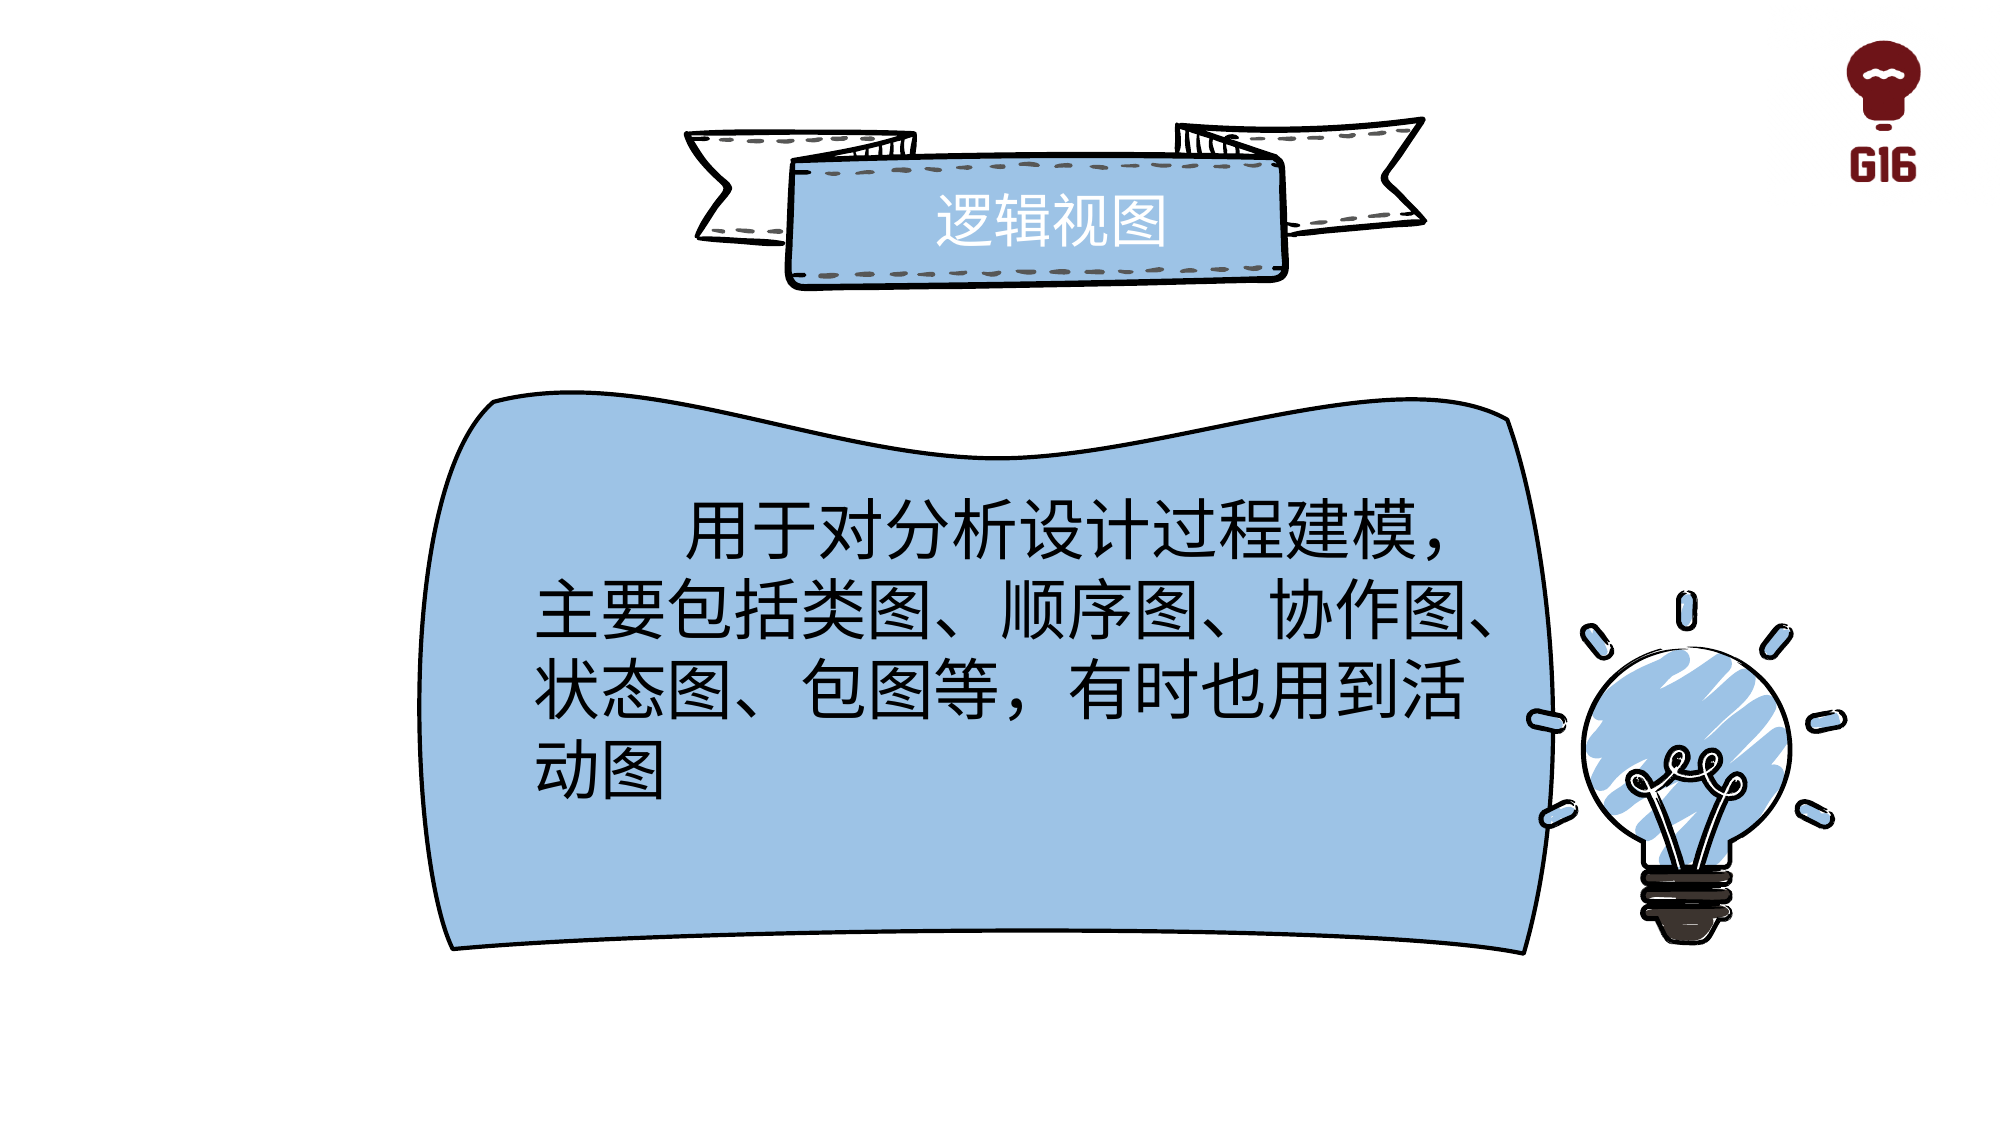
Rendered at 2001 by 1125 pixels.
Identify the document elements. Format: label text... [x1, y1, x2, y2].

text_box 用于对分析设计过程建模，主要包括类图、顺序图、协作图、状态图、包图等，有时也用到活动图 [518, 480, 1486, 816]
picture [1767, 5, 2000, 206]
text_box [683, 116, 1429, 293]
text_box [418, 391, 1546, 955]
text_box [1525, 590, 1848, 946]
